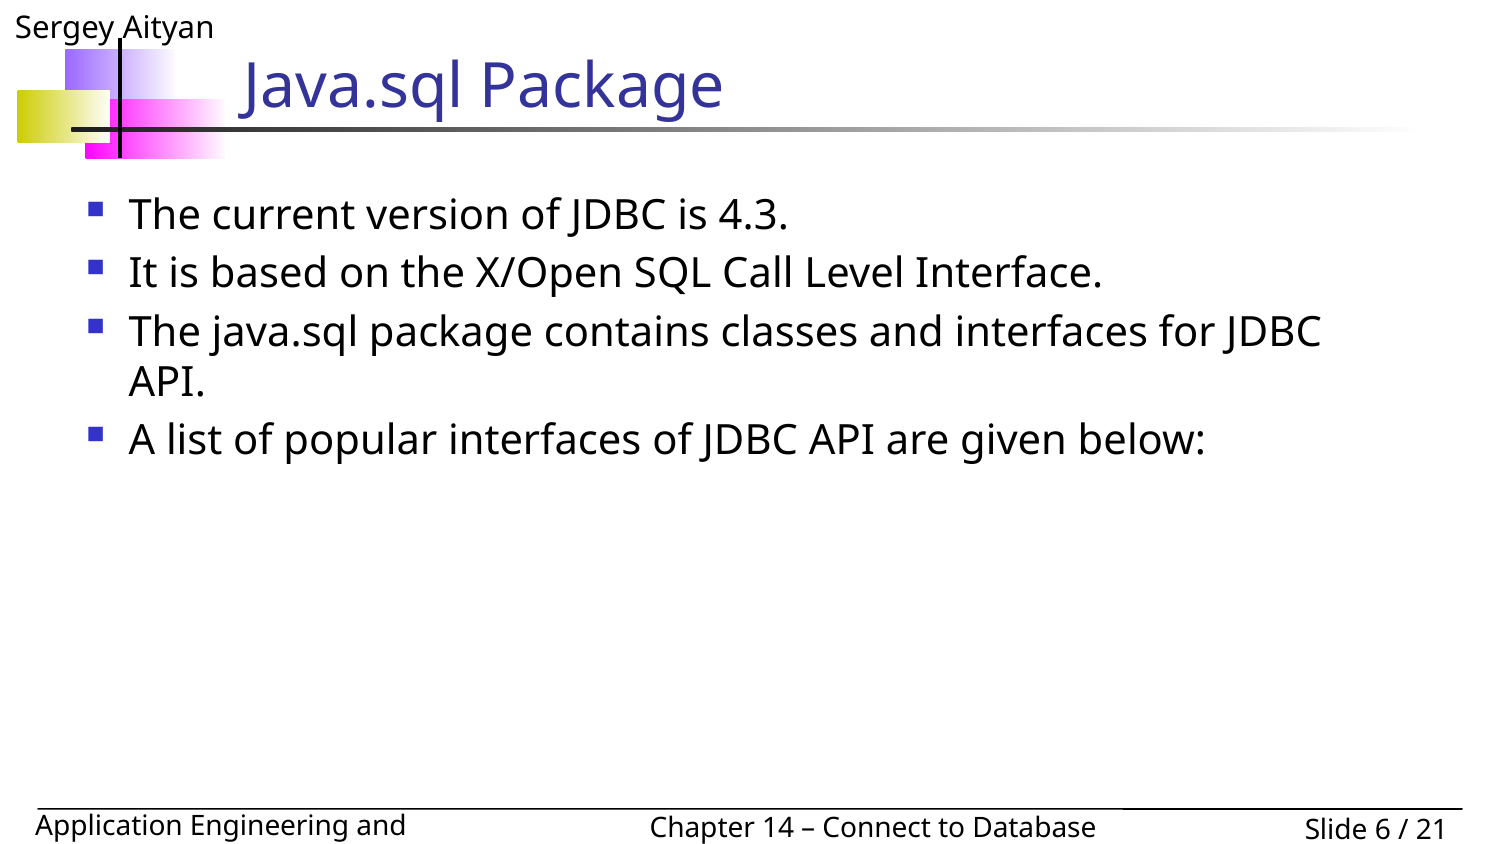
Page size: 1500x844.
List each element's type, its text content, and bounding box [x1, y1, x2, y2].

list The current version of JDBC is 4.3. It is based on the X/Open SQL Call Level Interface. The java.sql package contains classes and interfaces for JDBC API. A list of popular interfaces of JDBC API are given below: [71, 180, 1425, 748]
title Java.sql Package [228, 46, 1332, 128]
